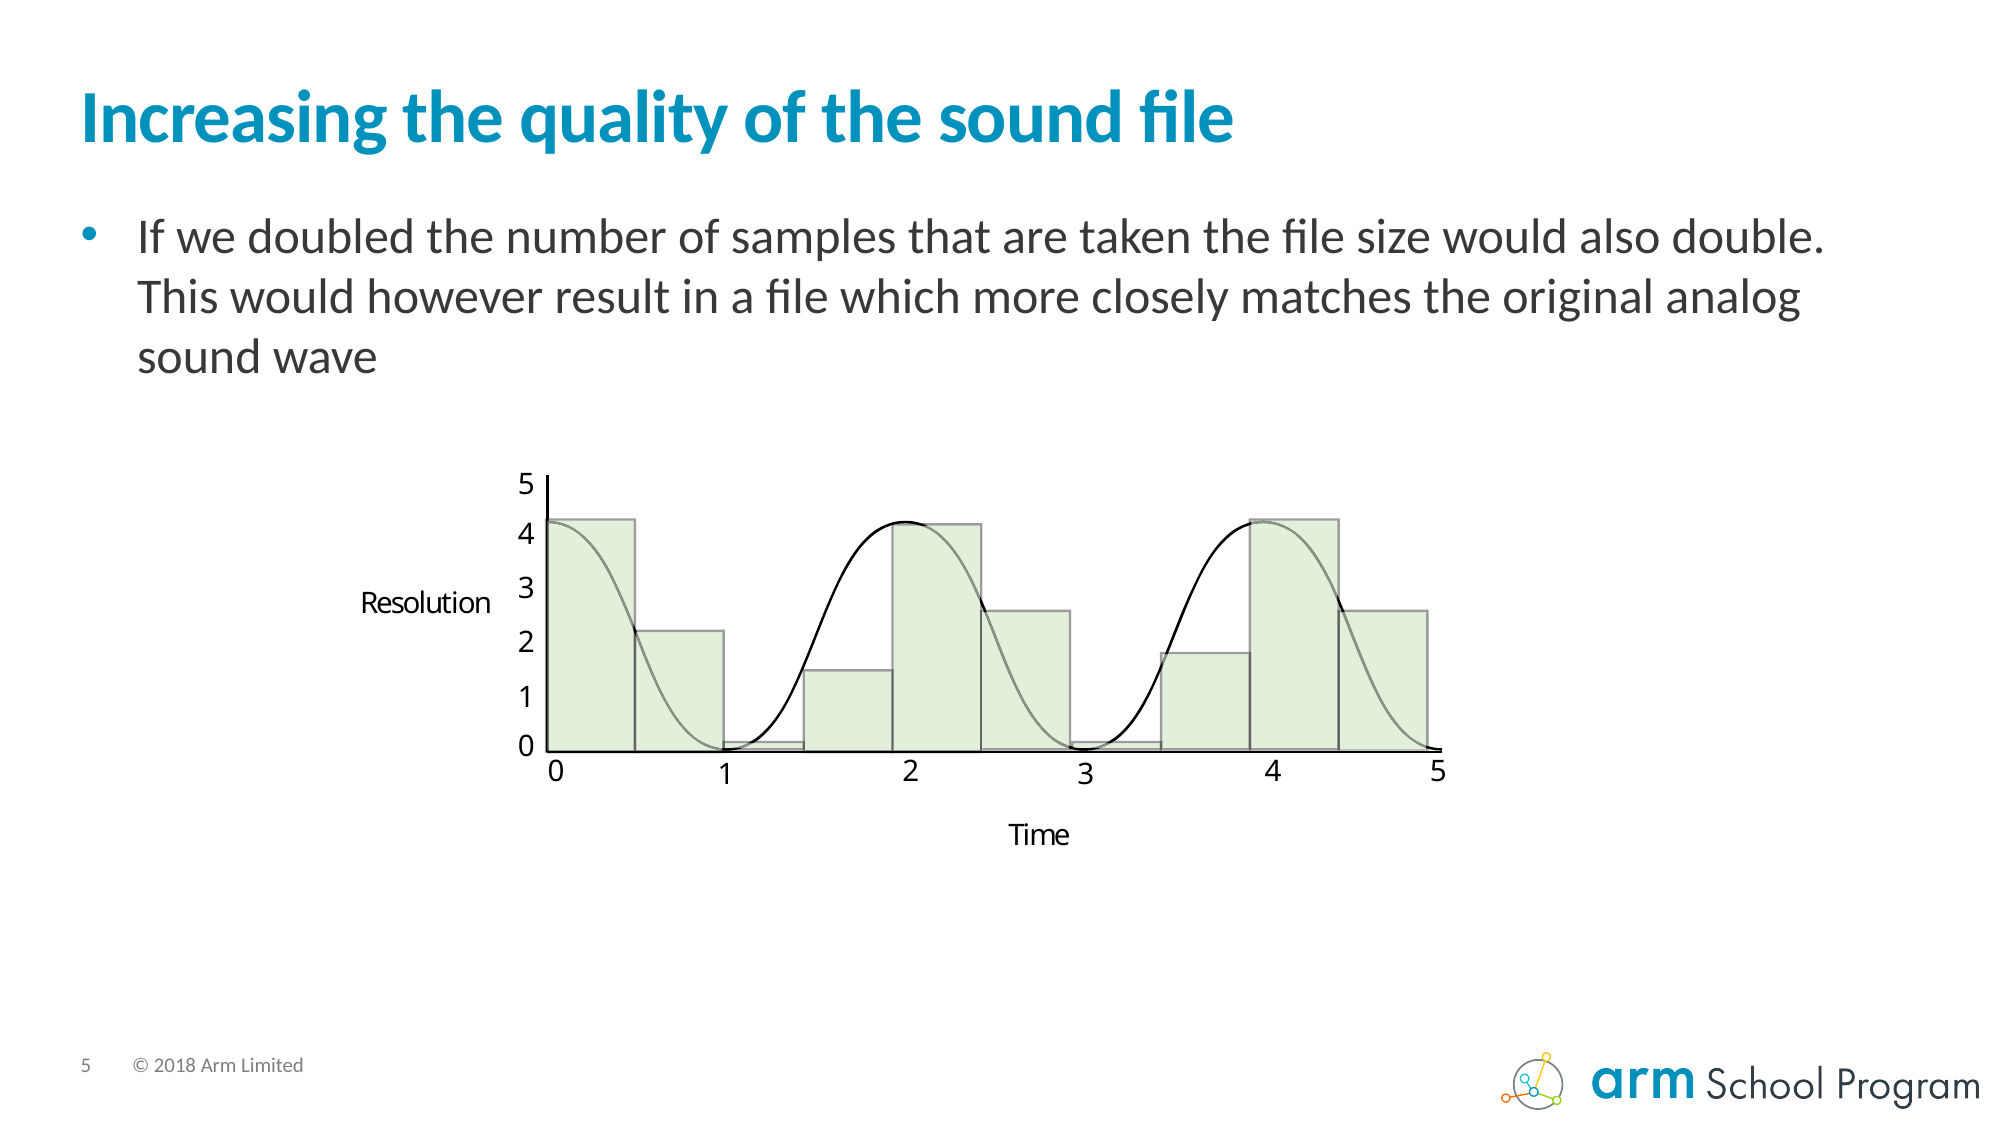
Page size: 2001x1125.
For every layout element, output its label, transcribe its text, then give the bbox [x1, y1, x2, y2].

list If we doubled the number of samples that are taken the file size would also double. This would however result in a file which more closely matches the original analog sound wave [80, 203, 1915, 957]
title Increasing the quality of the sound file [80, 48, 1915, 158]
picture [1501, 1052, 1979, 1110]
picture [360, 469, 1446, 854]
